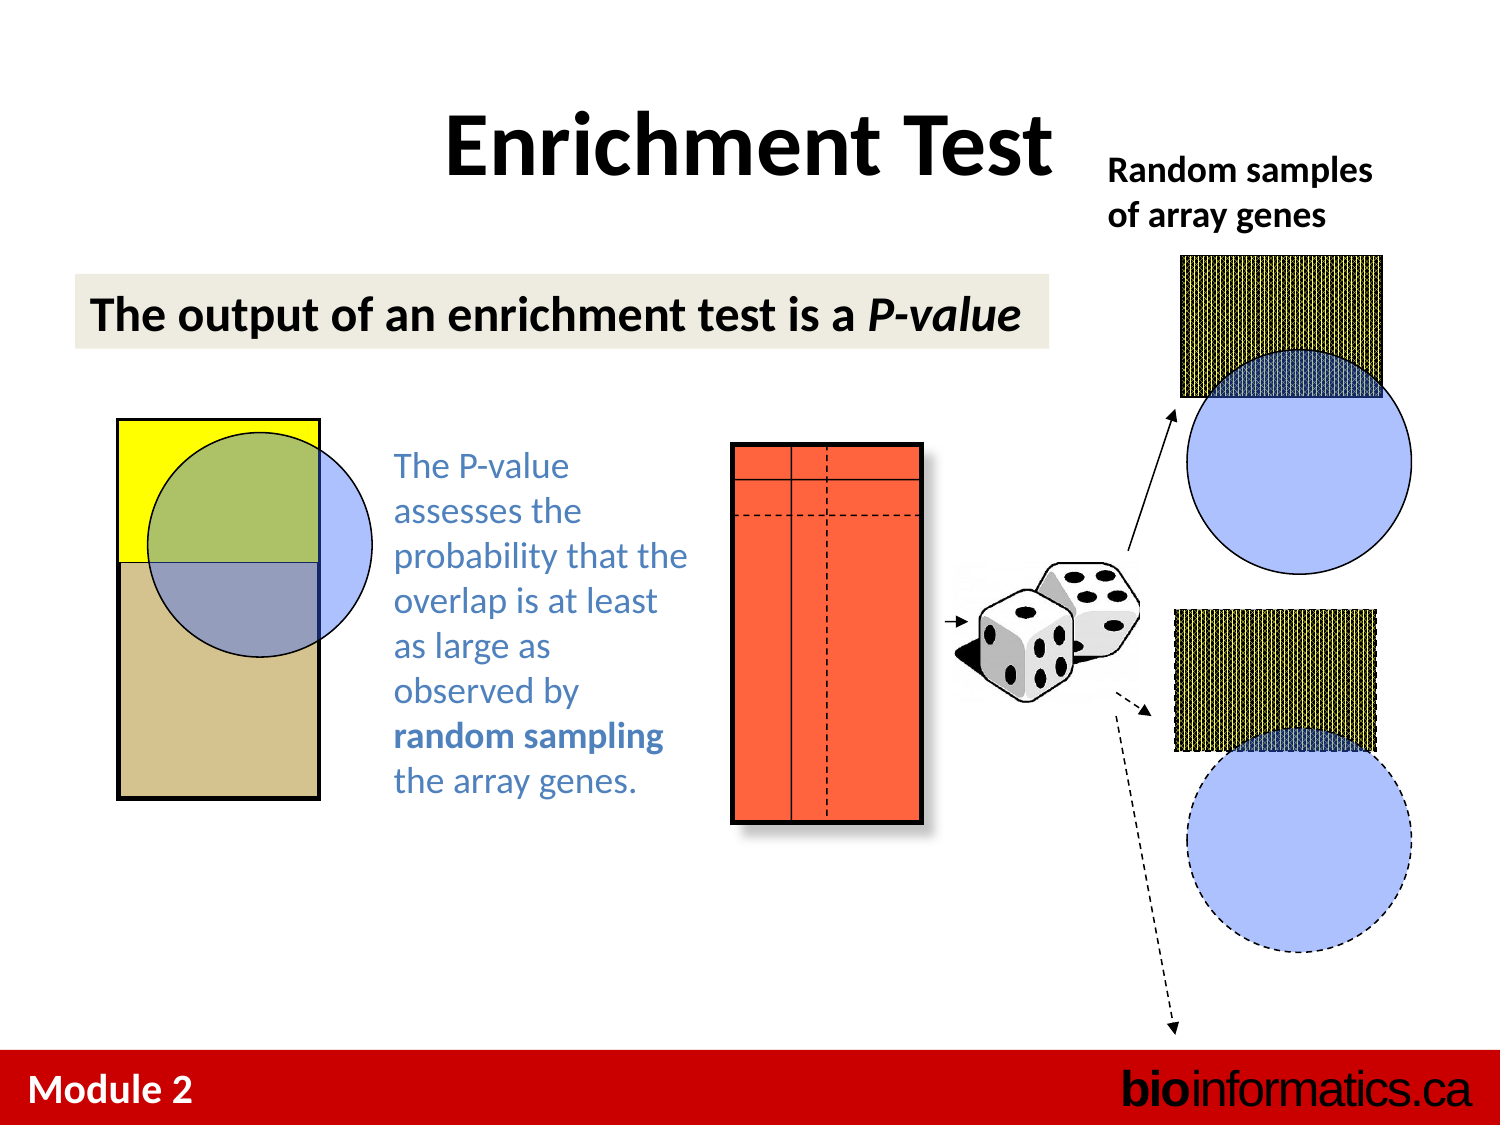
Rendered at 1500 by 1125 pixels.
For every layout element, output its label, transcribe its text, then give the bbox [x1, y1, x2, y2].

text_box The P-value assesses the probability that the overlap is at least as large as observed by random sampling the array genes. [378, 434, 706, 809]
title Enrichment Test [75, 45, 1425, 233]
text_box Random samples of array genes [1092, 137, 1471, 242]
text_box [1175, 609, 1376, 752]
text_box [118, 563, 320, 799]
text_box [1166, 1021, 1180, 1035]
text_box [147, 432, 373, 658]
text_box [792, 480, 922, 823]
text_box [118, 420, 320, 563]
text_box [732, 480, 791, 823]
text_box The output of an enrichment test is a P-value [75, 273, 1050, 349]
picture [953, 562, 1141, 704]
text_box [792, 444, 922, 479]
text_box [732, 444, 791, 479]
text_box [1137, 704, 1152, 717]
text_box [1127, 408, 1178, 551]
text_box [1181, 255, 1382, 398]
text_box [1187, 727, 1412, 953]
text_box [1187, 349, 1412, 575]
